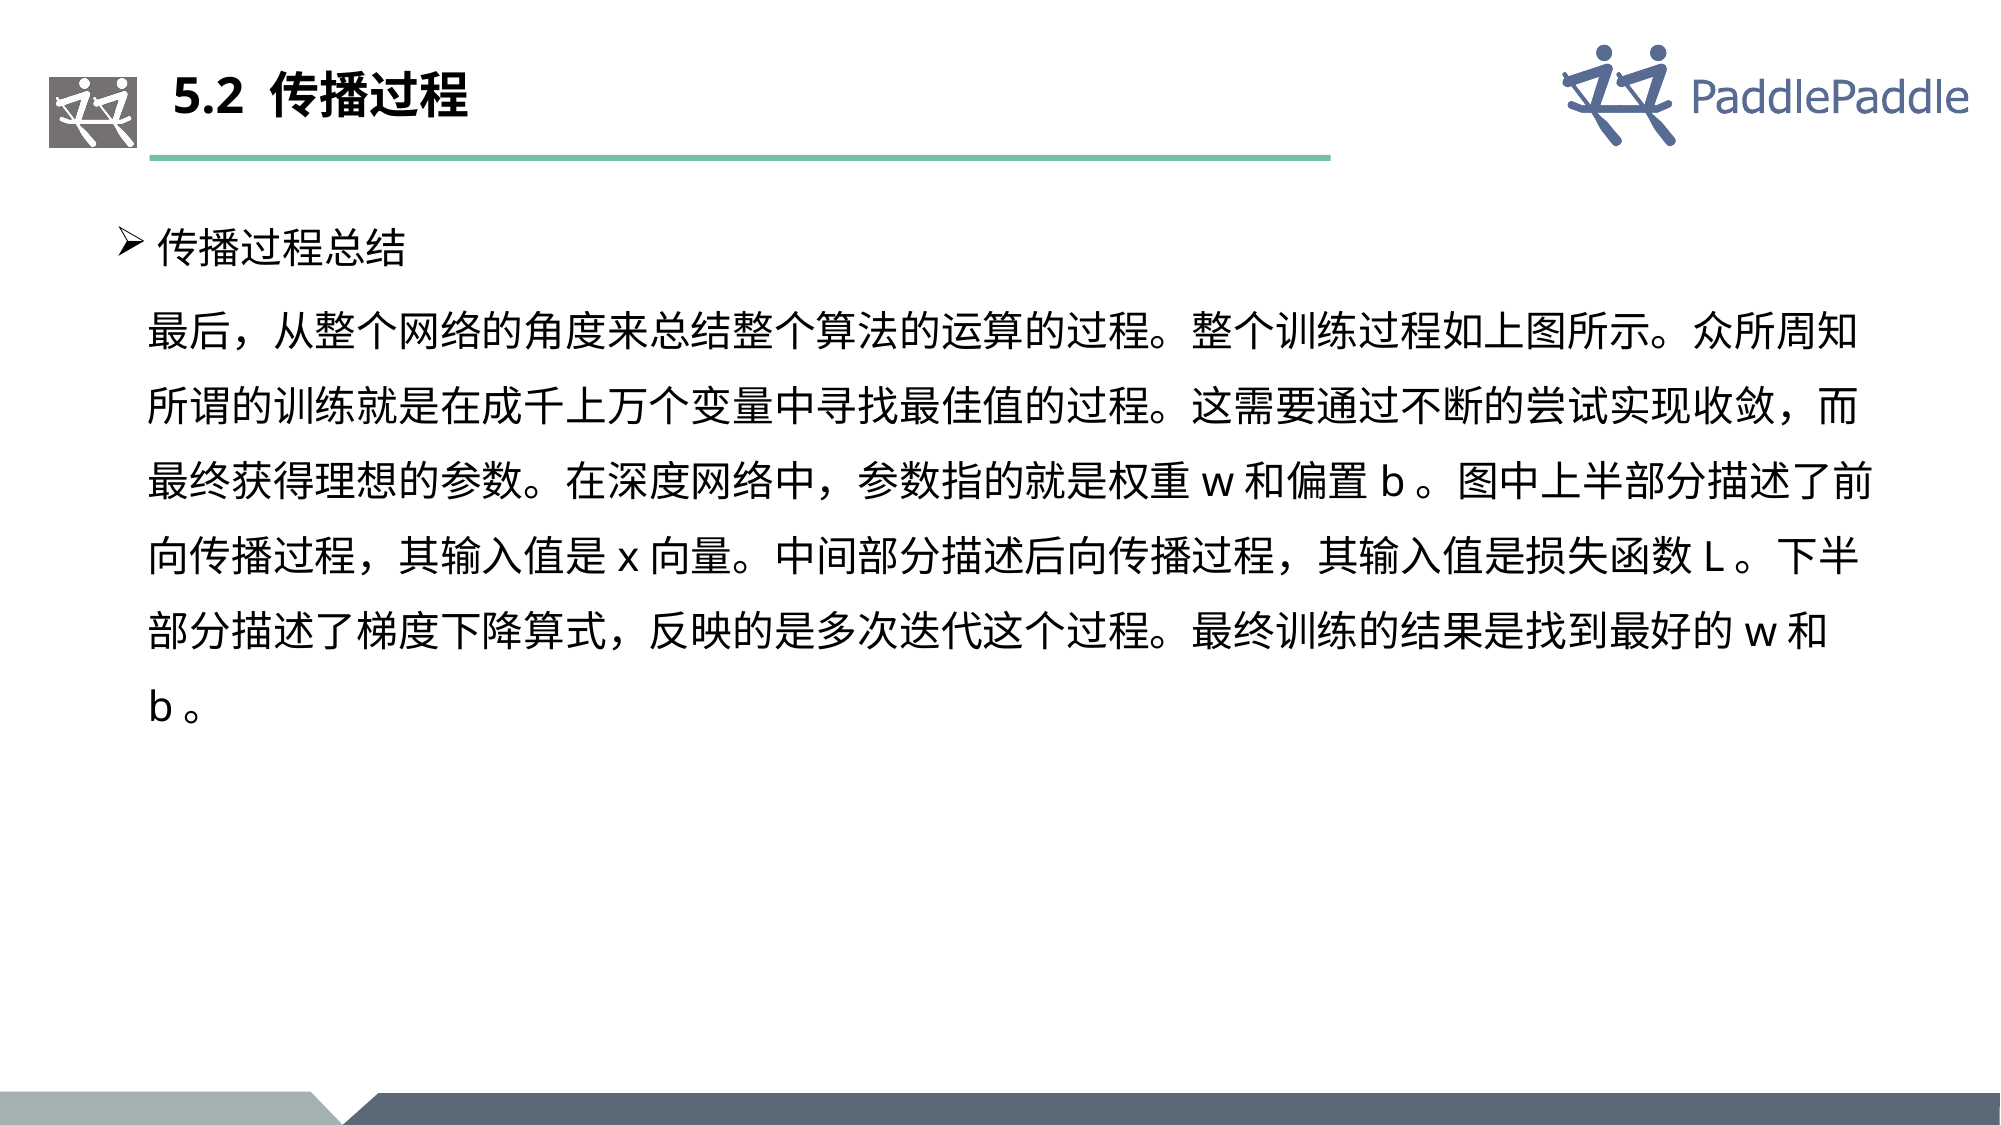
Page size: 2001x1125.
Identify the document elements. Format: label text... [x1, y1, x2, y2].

title 5.2 传播过程 [157, 28, 1406, 158]
list 传播过程总结 最后，从整个网络的角度来总结整个算法的运算的过程。整个训练过程如上图所示。众所周知所谓的训练就是在成千上万个变量中寻找最佳值的过程。这需要通过不断的尝试实现收敛，而最终获得理想的参数。在深度网络中，参数指的就是权重w和偏置b。图中上半部分描述了前向传播过程，其输入值是x向量。中间部分描述后向传播过程，其输入值是损失函数L。下半部分描述了梯度下降算式，反映的是多次迭代这个过程。最终训练的结果是找到最好的w和b。 [99, 189, 1900, 1061]
